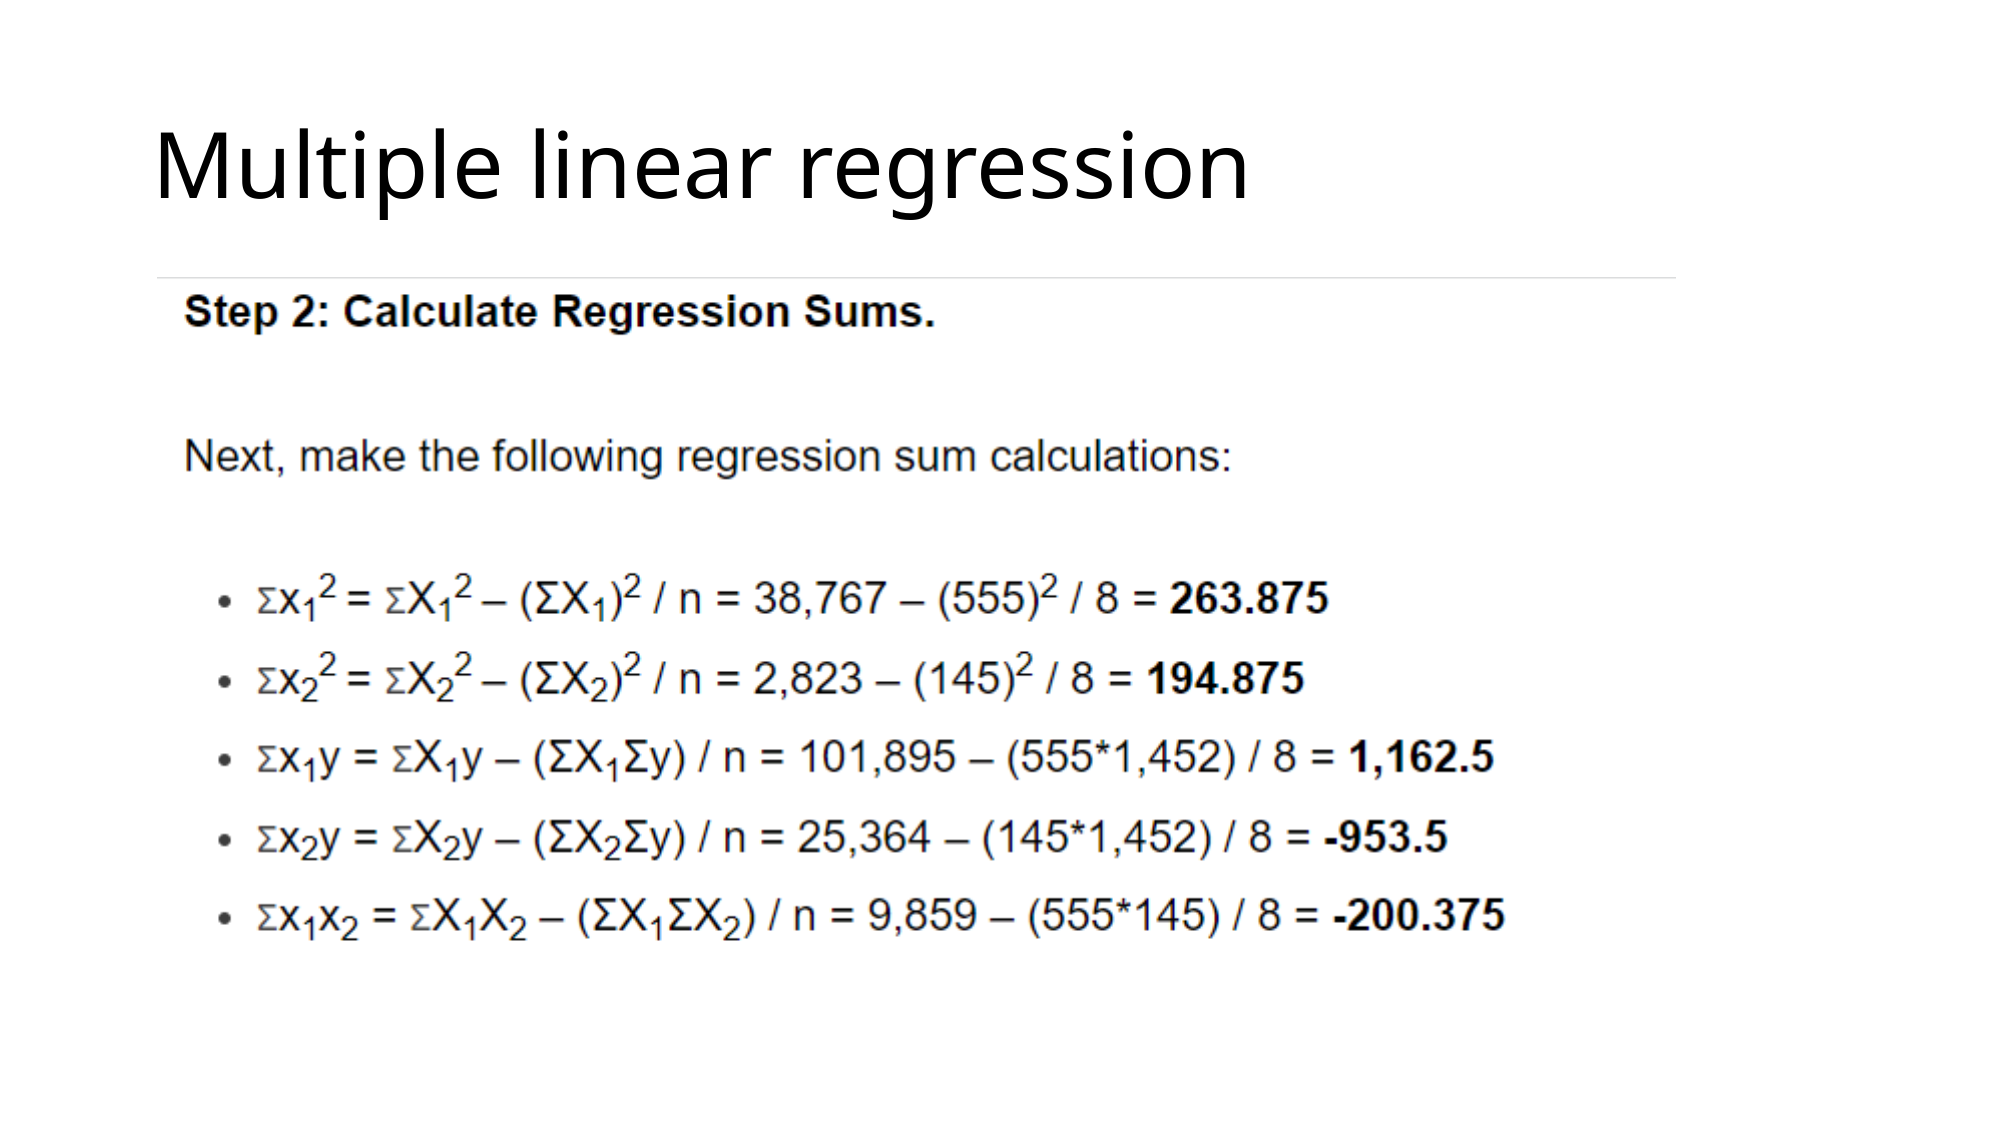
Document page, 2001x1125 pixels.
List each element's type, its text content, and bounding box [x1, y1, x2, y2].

title Multiple linear regression [137, 59, 1863, 278]
picture [156, 277, 1676, 1001]
